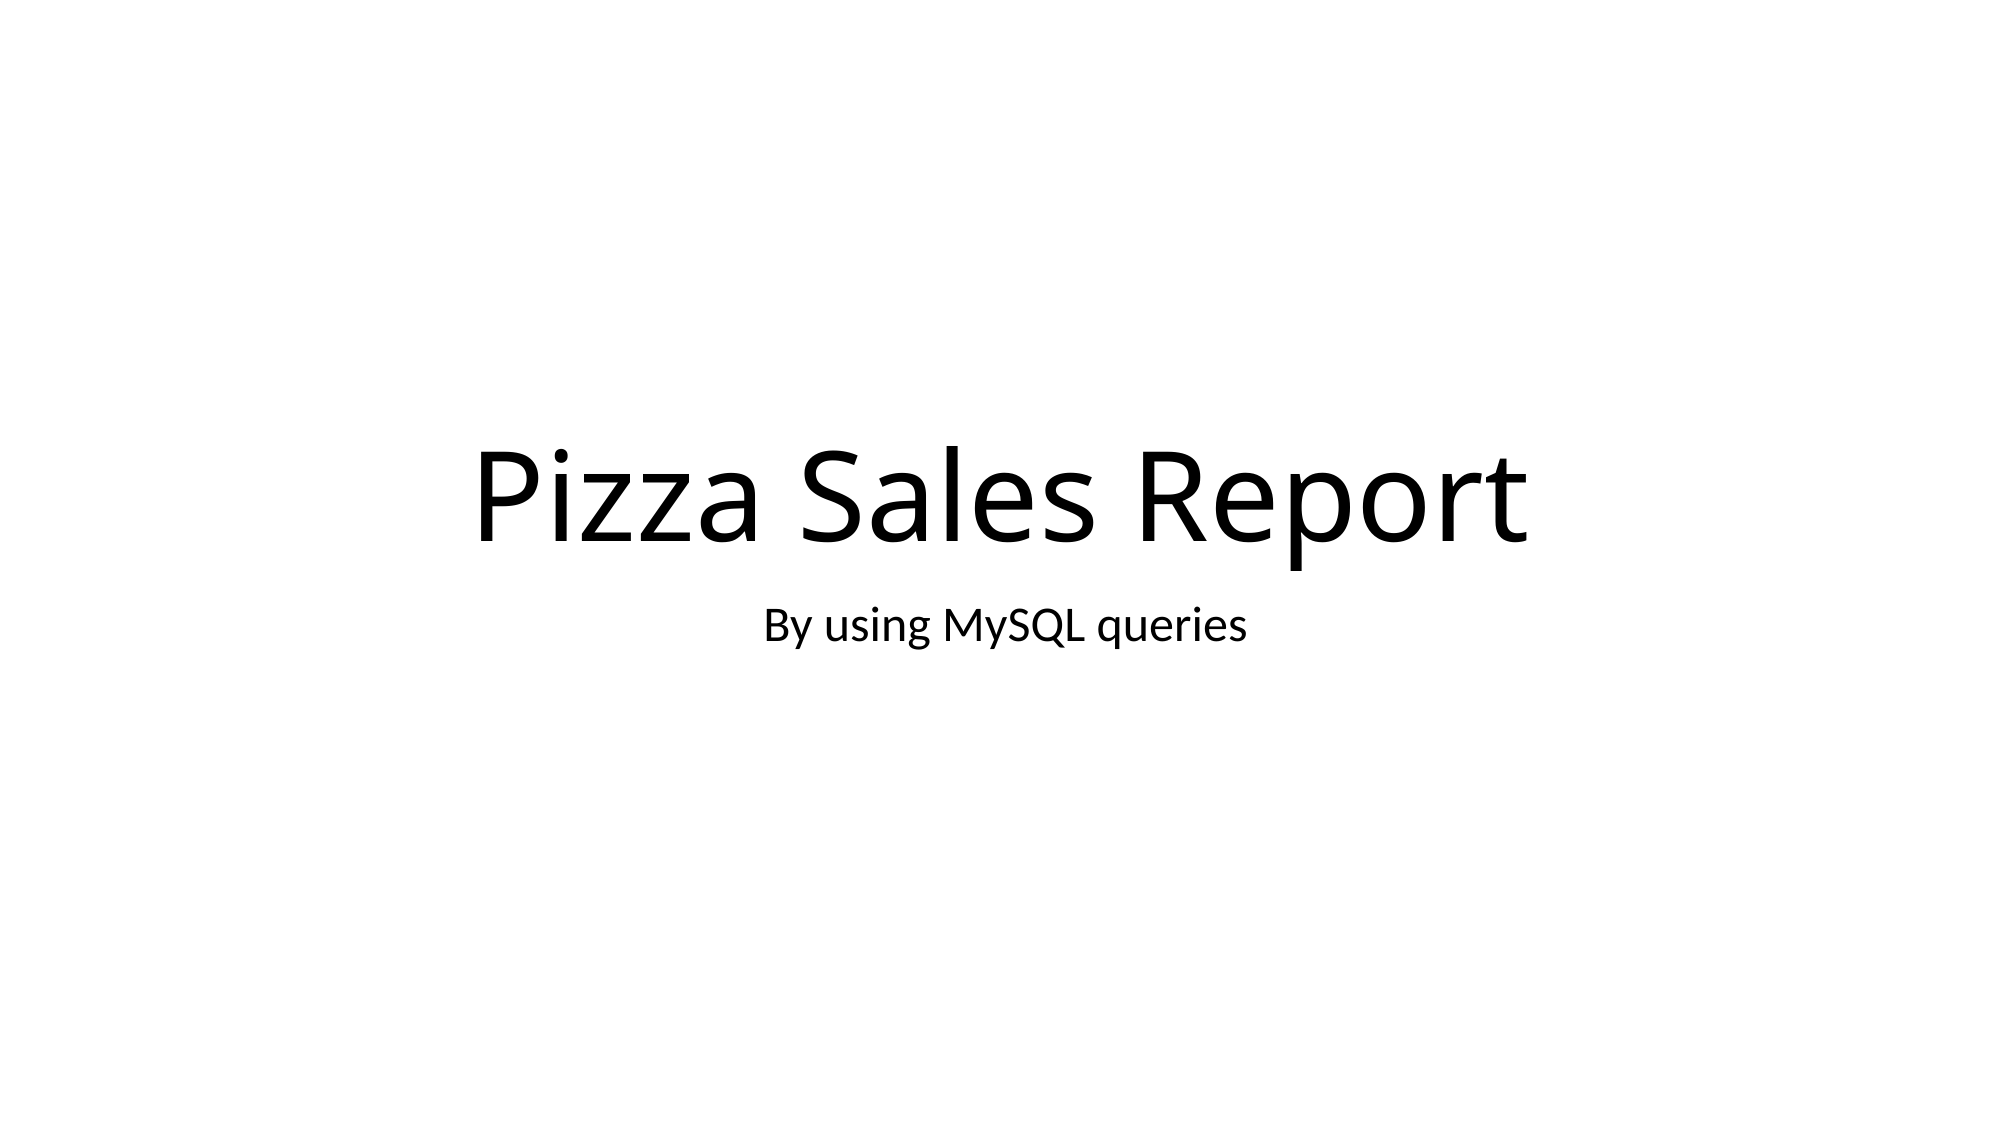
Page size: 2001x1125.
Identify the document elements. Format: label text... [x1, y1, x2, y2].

subtitle By using MySQL queries [249, 590, 1750, 863]
title Pizza Sales Report [249, 184, 1750, 576]
